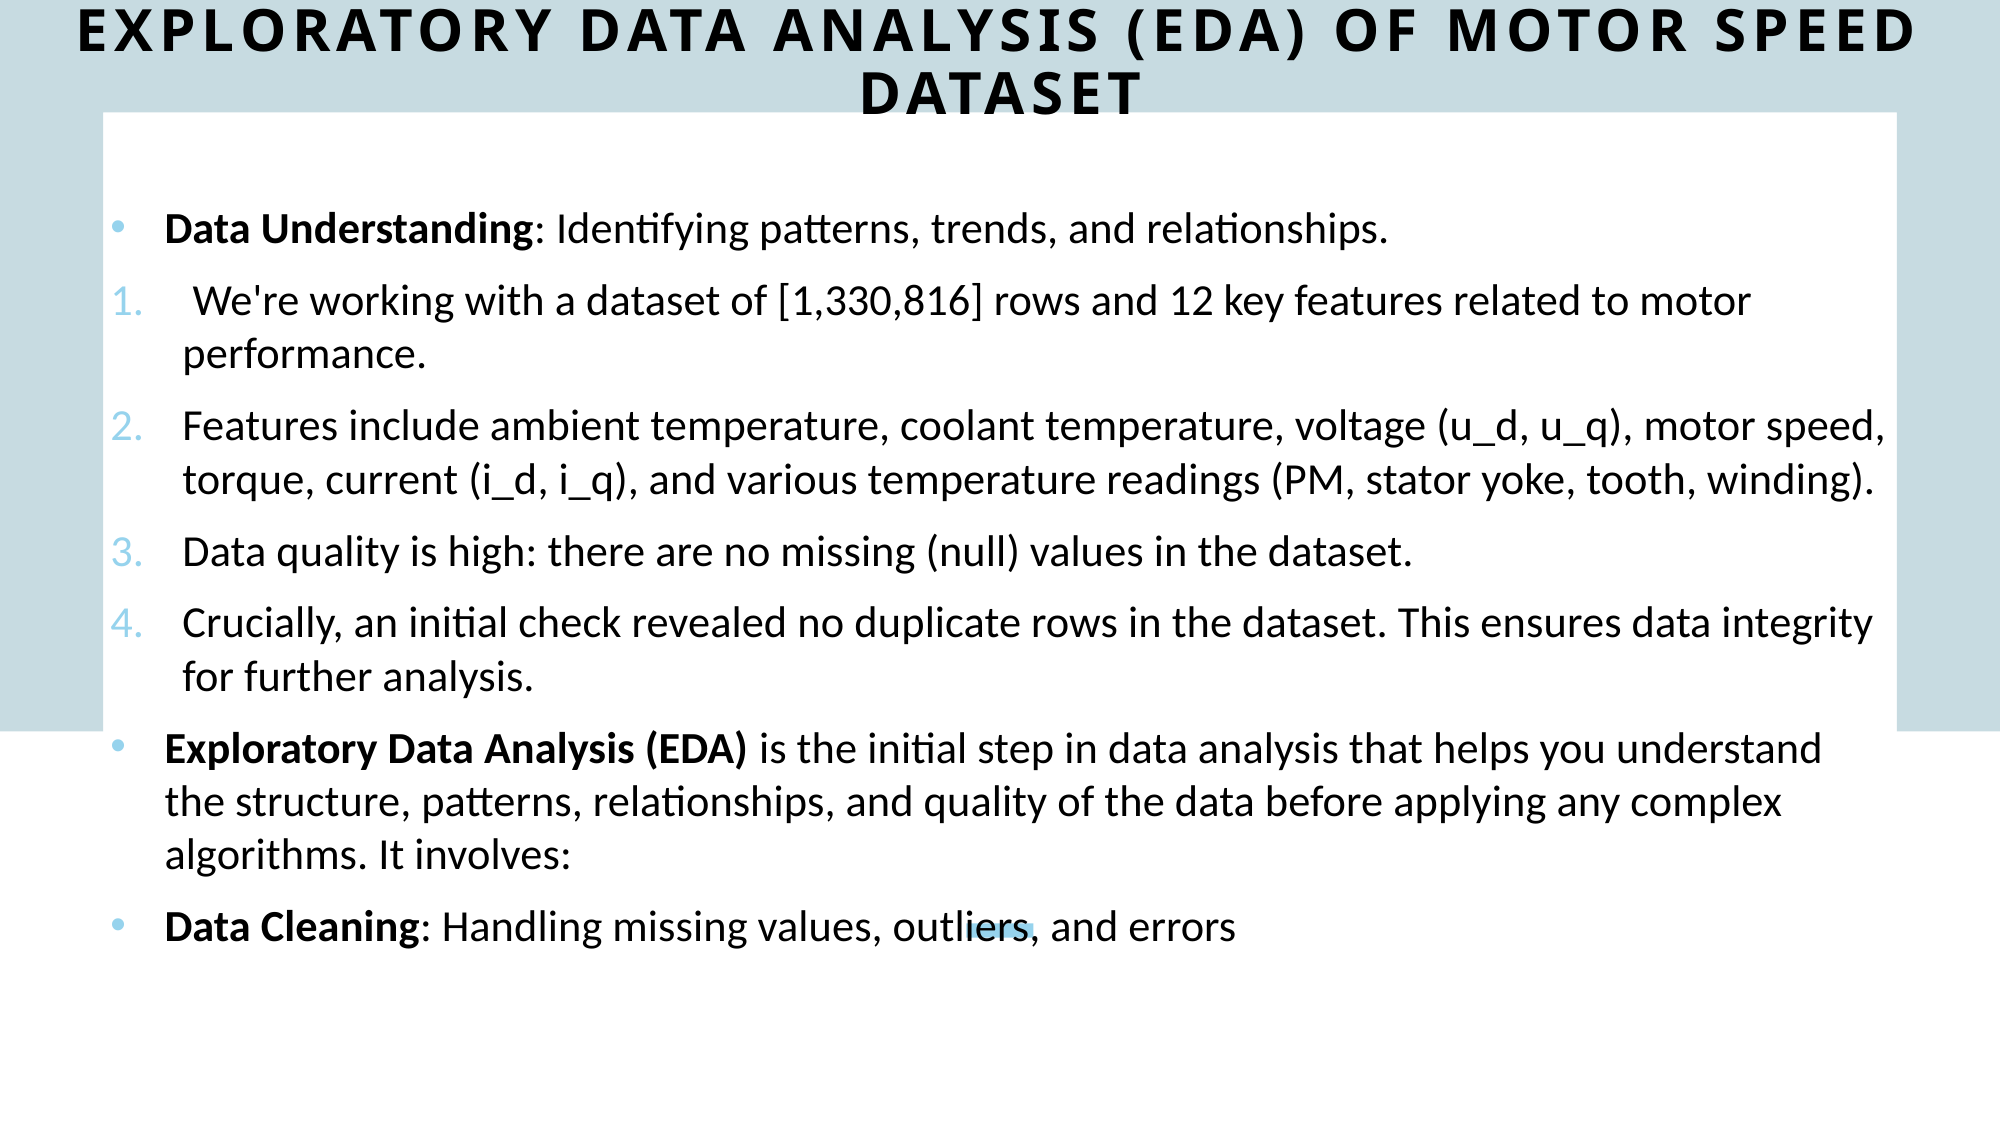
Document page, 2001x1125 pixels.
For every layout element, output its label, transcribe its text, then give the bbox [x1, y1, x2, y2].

title Exploratory Data Analysis (EDA) of Motor Speed Dataset [0, 0, 2000, 128]
subtitle Data Understanding: Identifying patterns, trends, and relationships. We're working with a dataset of [1,330,816] rows and 12 key features related to motor performance. Features include ambient temperature, coolant temperature, voltage (u_d, u_q), motor speed, torque, current (i_d, i_q), and various temperature readings (PM, stator yoke, tooth, winding). Data quality is high: there are no missing (null) values in the dataset. Crucially, an initial check revealed no duplicate rows in the dataset. This ensures data integrity for further analysis. Exploratory Data Analysis (EDA) is the initial step in data analysis that helps you understand the structure, patterns, relationships, and quality of the data before applying any complex algorithms. It involves: Data Cleaning: Handling missing values, outliers, and errors [110, 127, 1890, 1068]
